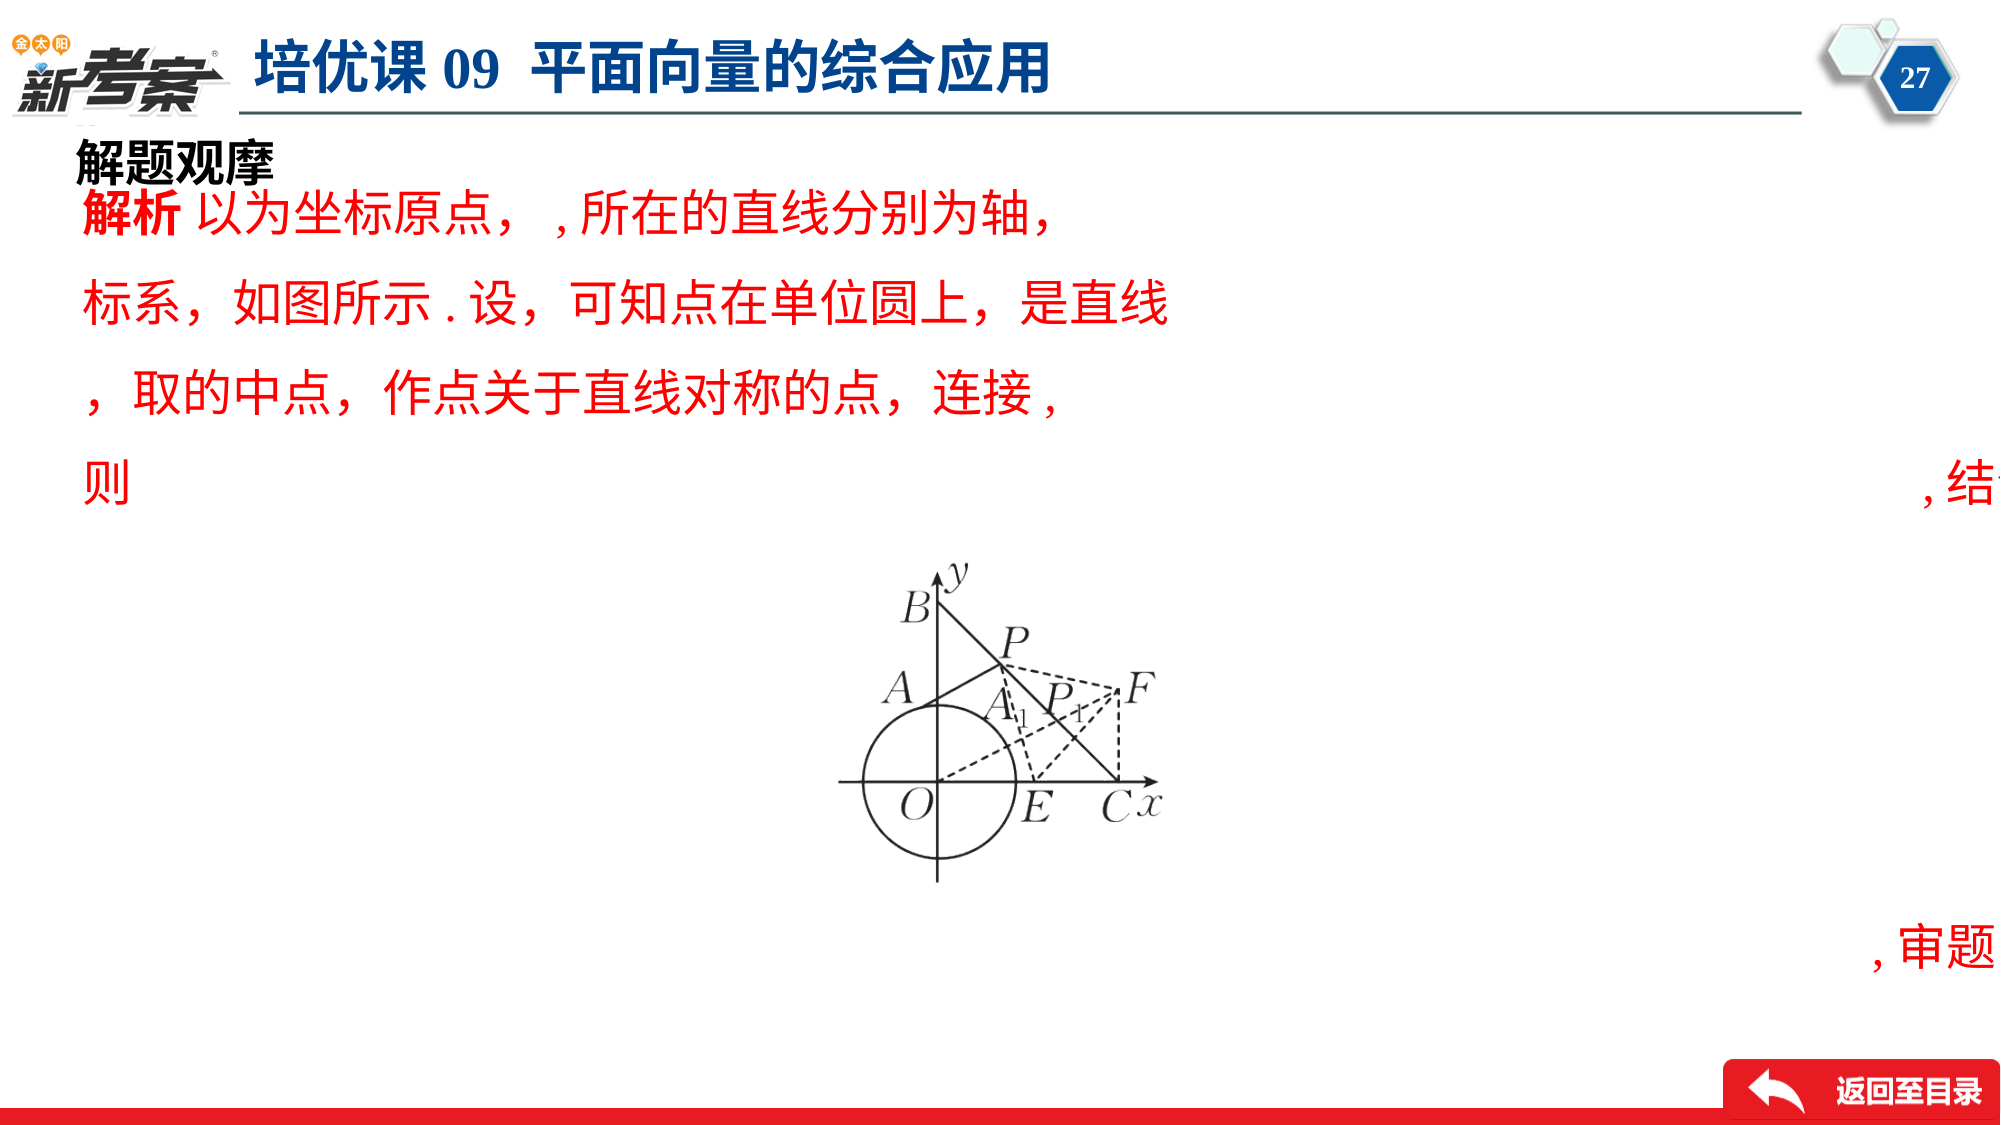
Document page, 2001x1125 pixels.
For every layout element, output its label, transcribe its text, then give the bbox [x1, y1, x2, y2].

text_box 解题观摩 [60, 94, 1061, 199]
picture [0, 0, 2001, 1125]
